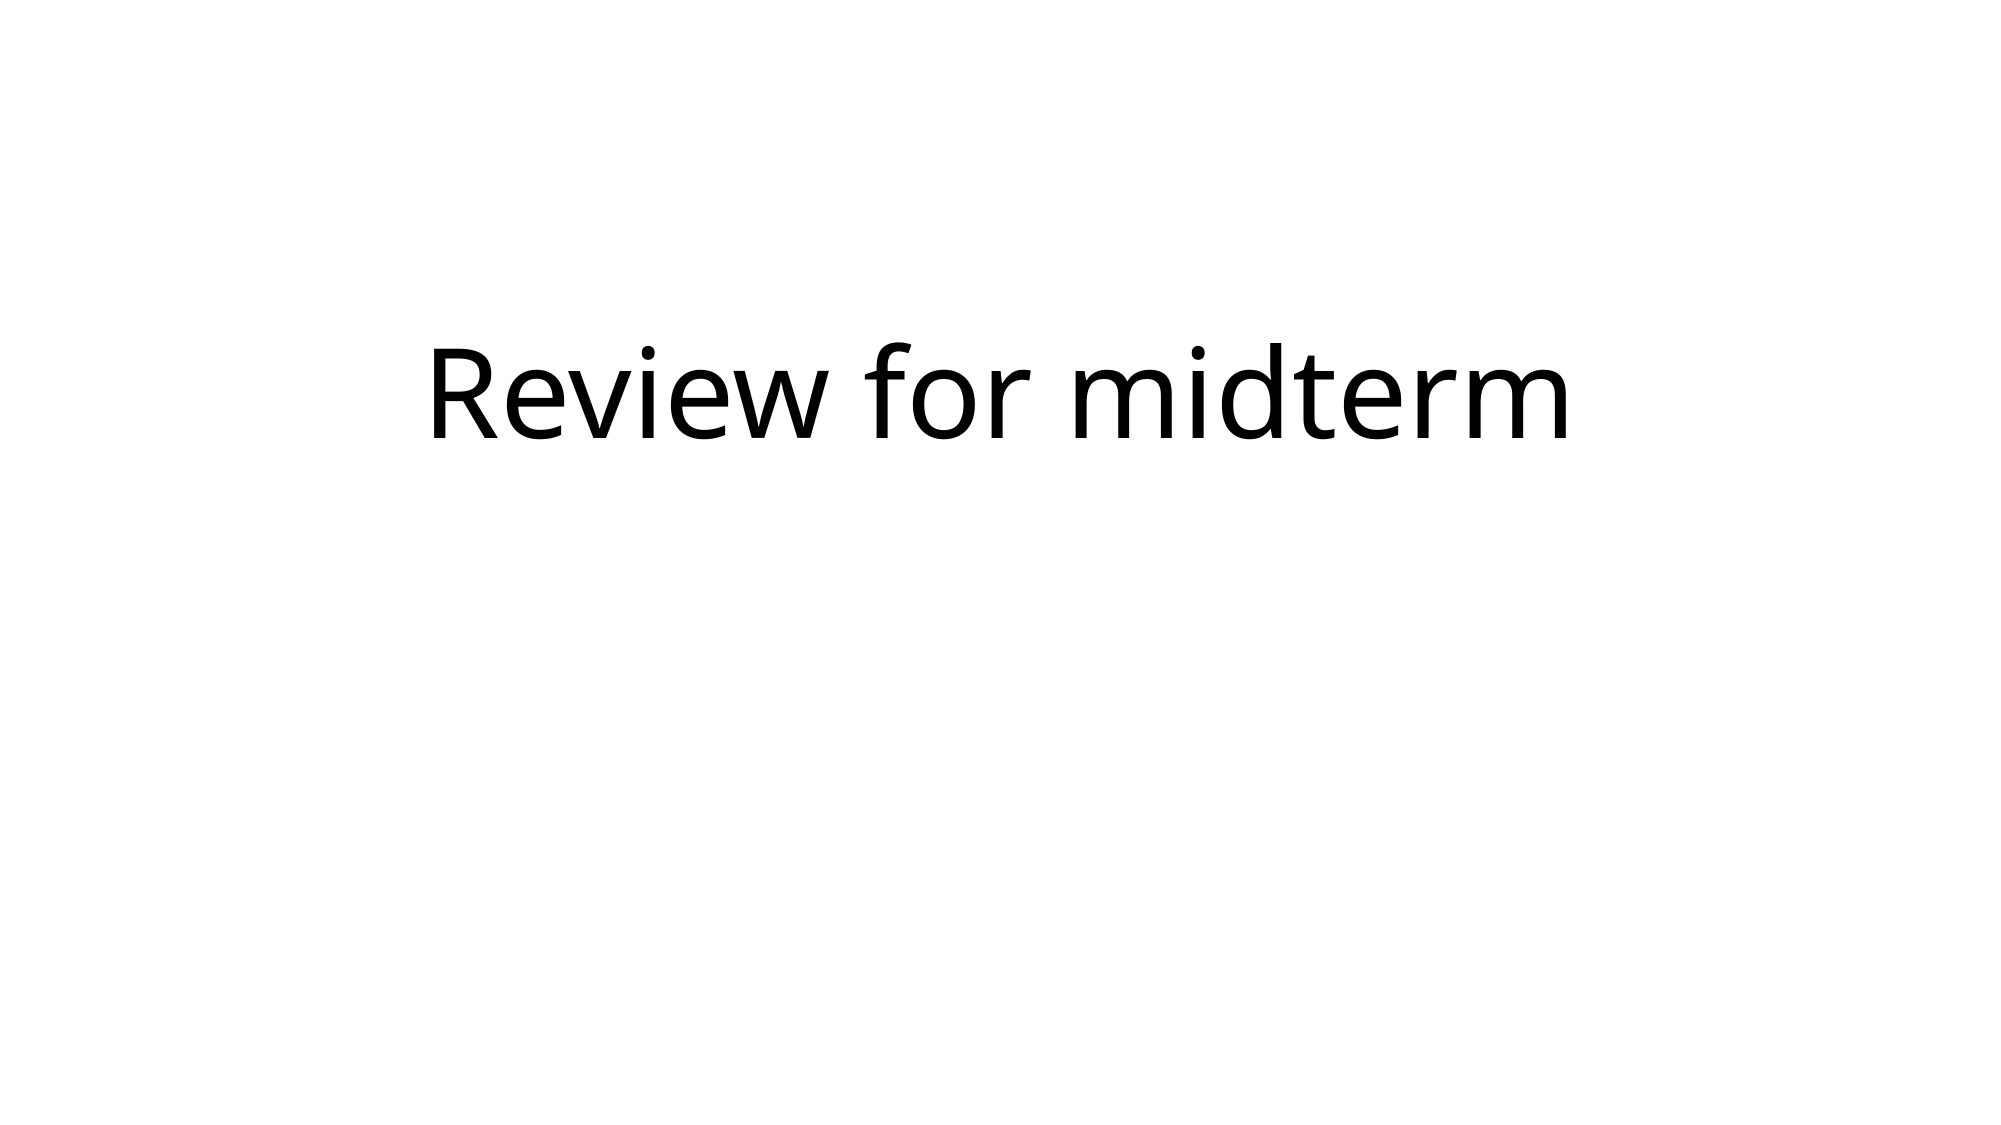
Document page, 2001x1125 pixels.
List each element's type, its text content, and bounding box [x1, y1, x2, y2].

title Review for midterm [249, 309, 1750, 474]
